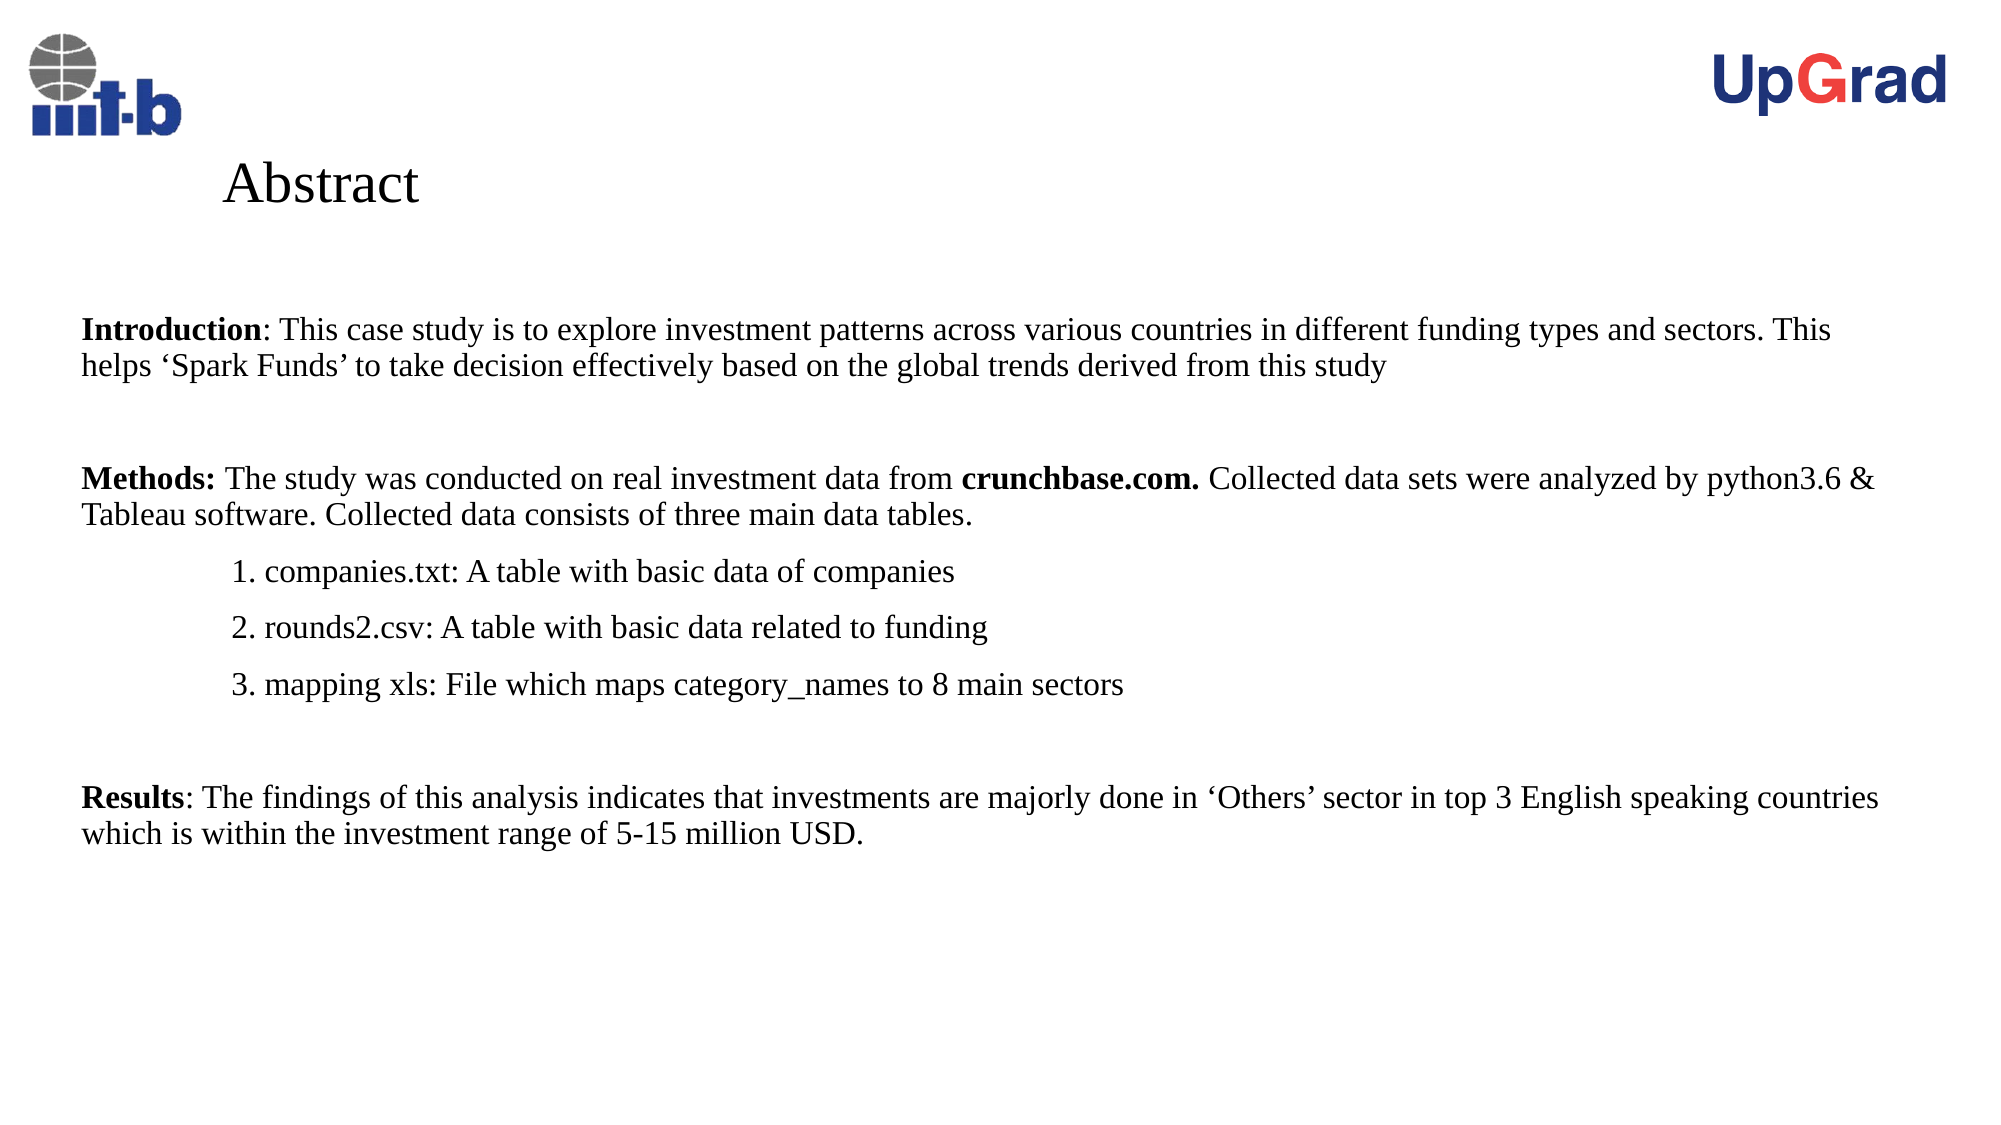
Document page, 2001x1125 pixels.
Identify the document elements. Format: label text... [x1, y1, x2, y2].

picture [0, 29, 208, 163]
picture [1714, 53, 1952, 116]
list Introduction: This case study is to explore investment patterns across various countries in different funding types and sectors. This helps ‘Spark Funds’ to take decision effectively based on the global trends derived from this study Methods: The study was conducted on real investment data from crunchbase.com. Collected data sets were analyzed by python3.6 & Tableau software. Collected data consists of three main data tables. 1. companies.txt: A table with basic data of companies 2. rounds2.csv: A table with basic data related to funding 3. mapping xls: File which maps category_names to 8 main sectors Results: The findings of this analysis indicates that investments are majorly done in ‘Others’ sector in top 3 English speaking countries which is within the investment range of 5-15 million USD. [66, 304, 1899, 1017]
title Abstract [186, 104, 1715, 246]
